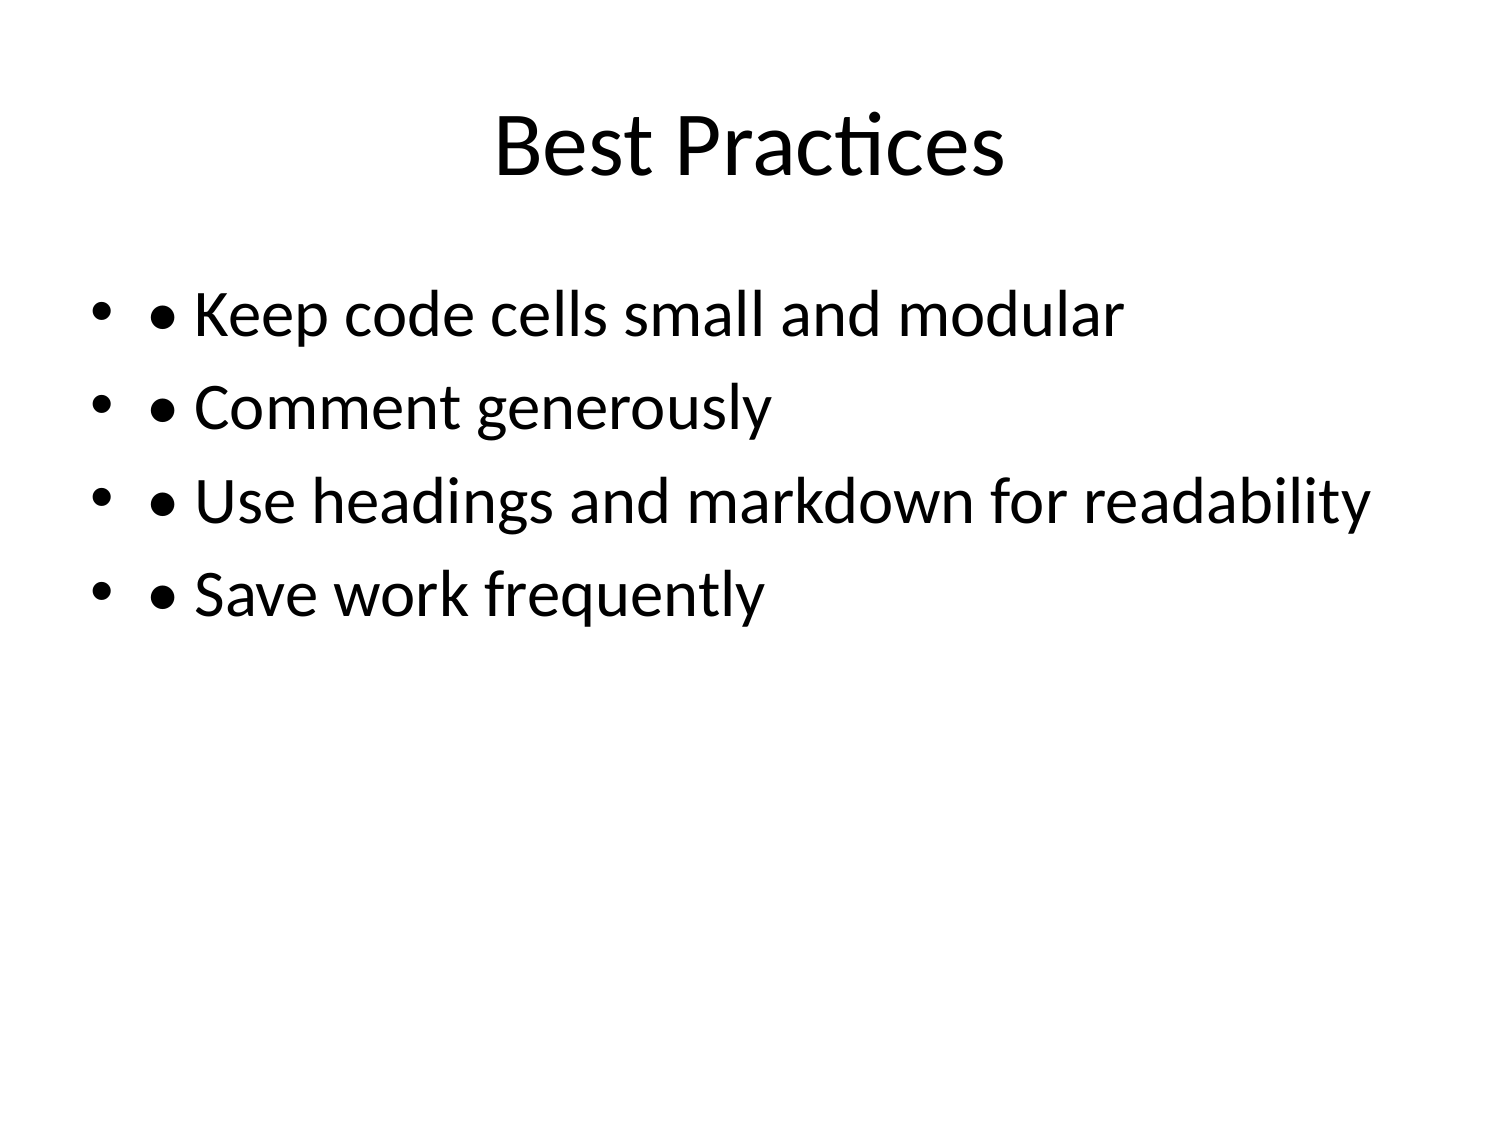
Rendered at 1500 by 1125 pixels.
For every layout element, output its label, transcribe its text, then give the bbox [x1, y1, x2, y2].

title Best Practices [75, 45, 1425, 233]
list • Keep code cells small and modular • Comment generously • Use headings and markdown for readability • Save work frequently [75, 262, 1425, 1005]
